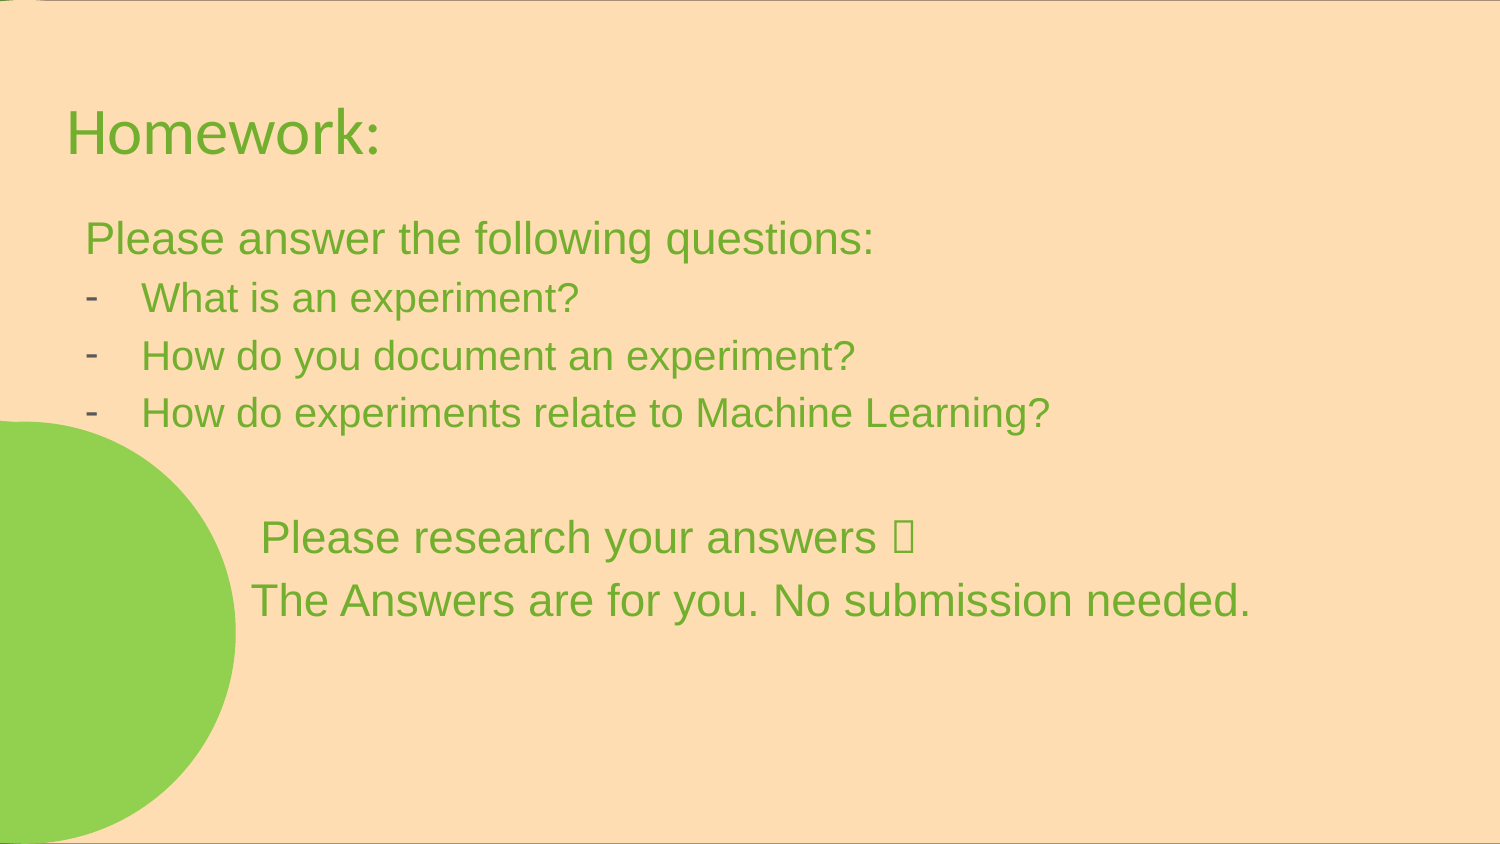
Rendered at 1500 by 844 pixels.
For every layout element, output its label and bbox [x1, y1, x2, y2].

text_box [0, 0, 1500, 844]
